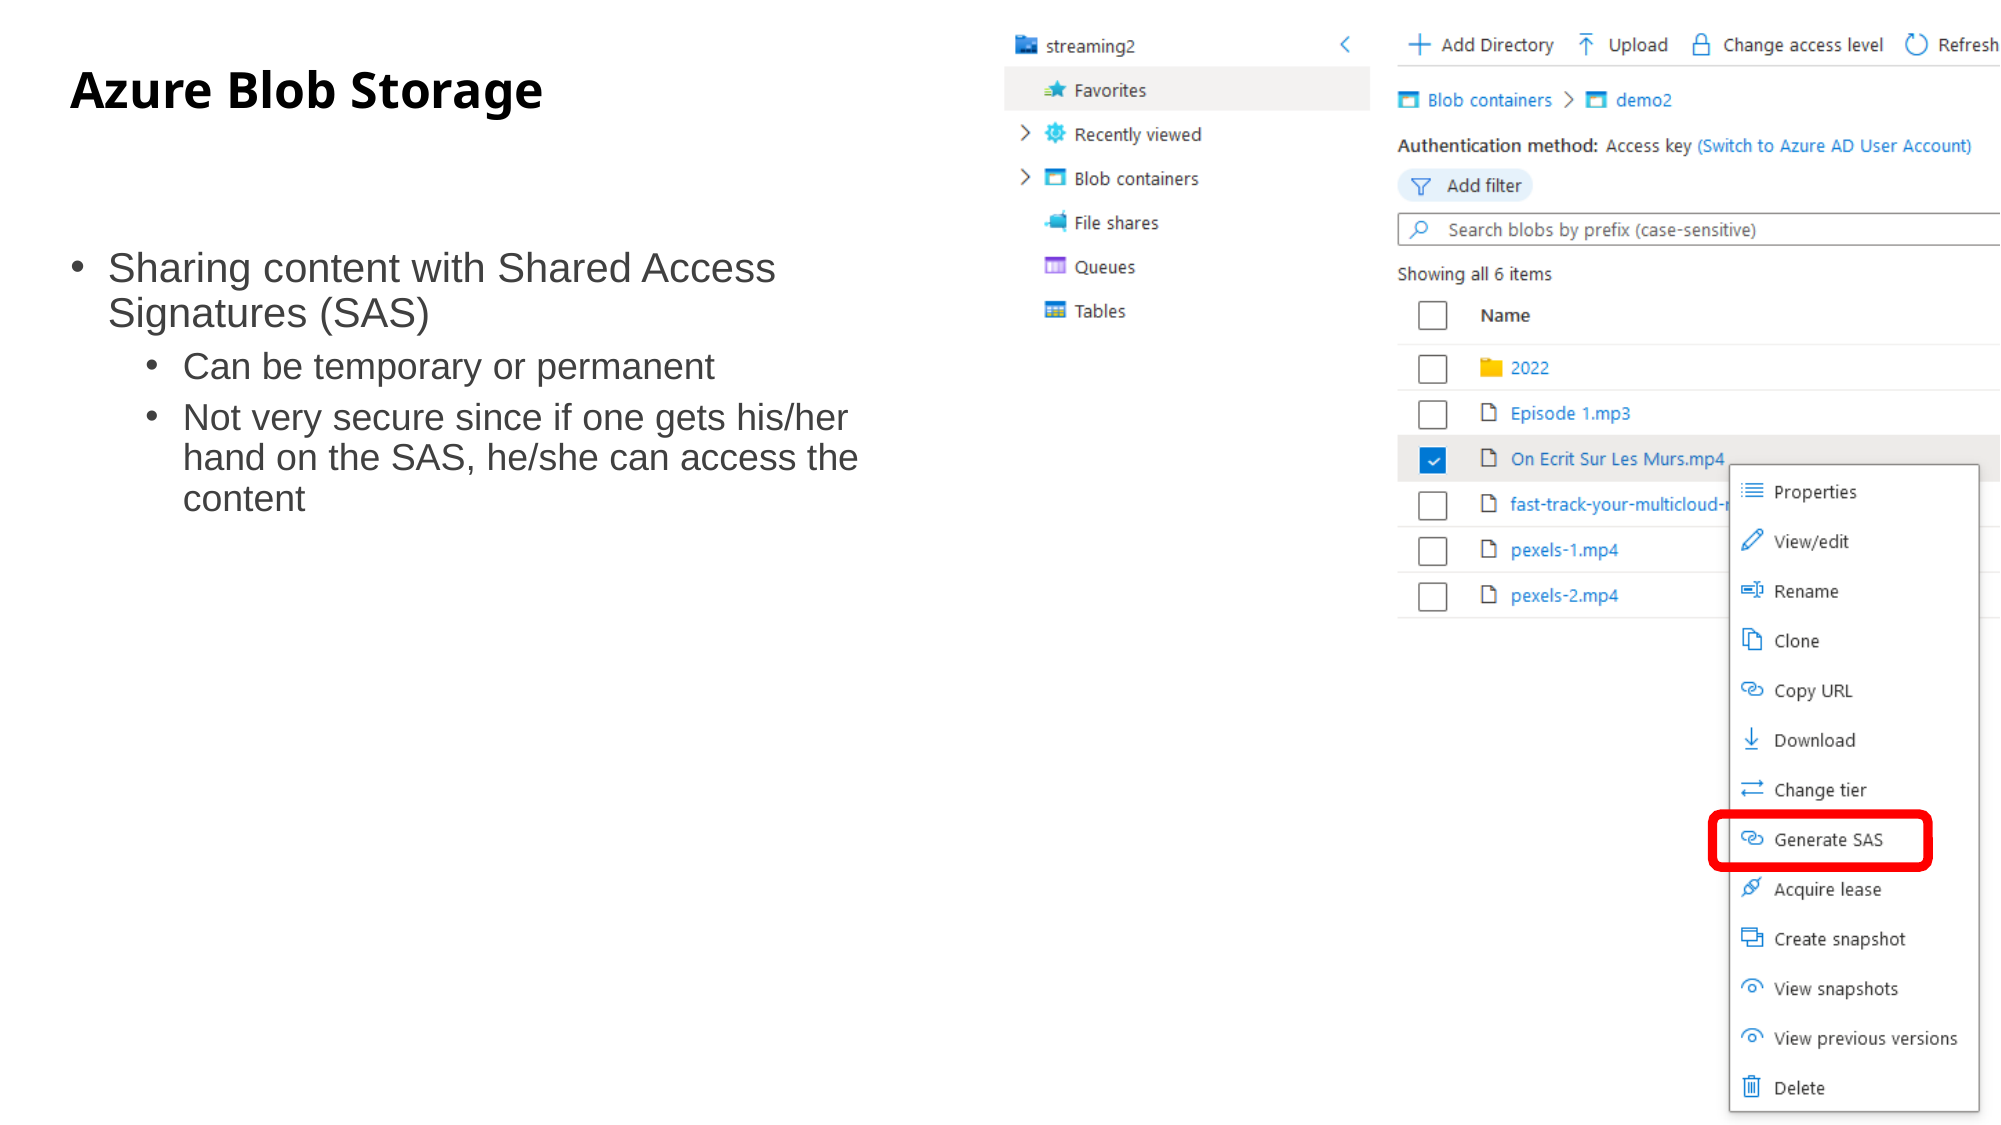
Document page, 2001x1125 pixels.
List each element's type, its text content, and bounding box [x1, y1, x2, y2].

title Azure Blob Storage [55, 42, 999, 143]
picture [999, 0, 2000, 1125]
list Sharing content with Shared Access Signatures (SAS) Can be temporary or permanent Not very secure since if one gets his/her hand on the SAS, he/she can access the content [55, 239, 902, 1014]
